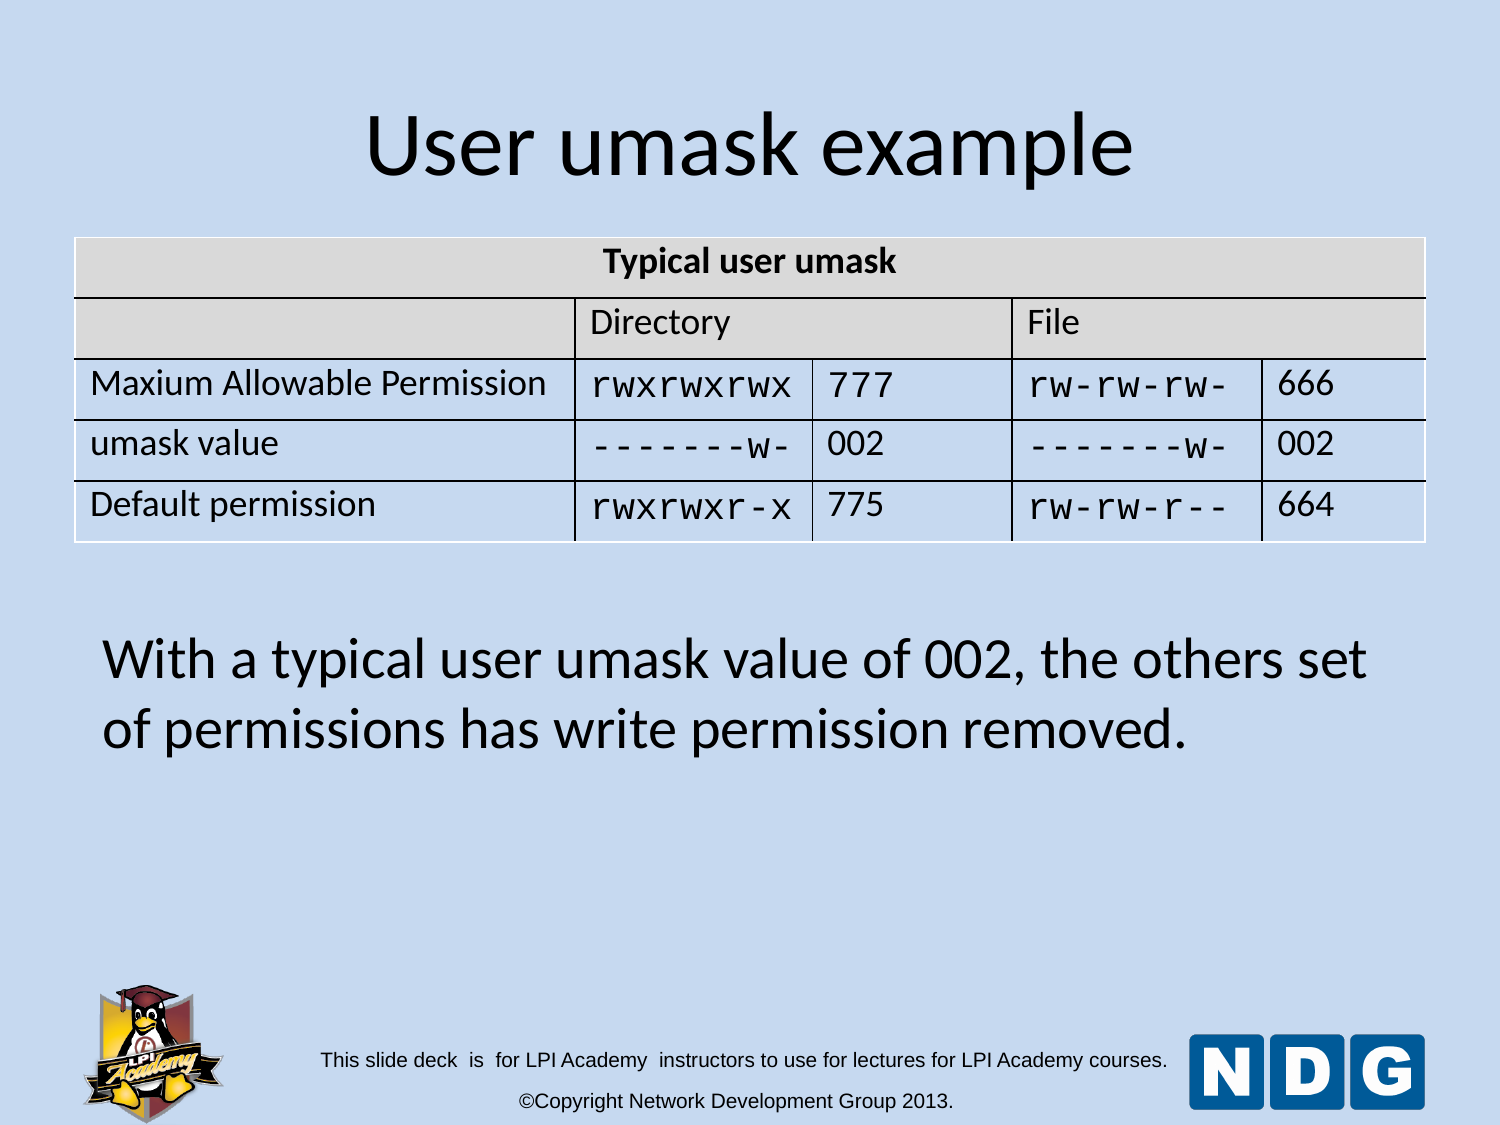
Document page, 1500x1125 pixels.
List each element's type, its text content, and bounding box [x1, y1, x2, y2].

table_cell File [1013, 299, 1424, 358]
table_cell rw-rw-r-- [1013, 482, 1261, 541]
table_cell 002 [813, 421, 1011, 480]
table_cell [76, 299, 574, 358]
table_cell umask value [76, 421, 574, 480]
table_cell rwxrwxrwx [576, 360, 812, 419]
table_cell Default permission [76, 482, 574, 541]
table_header Typical user umask [76, 238, 1424, 297]
picture [75, 975, 229, 1125]
table_cell 002 [1263, 421, 1424, 480]
table_cell -------w- [1013, 421, 1261, 480]
table_cell -------w- [576, 421, 812, 480]
table_cell 664 [1263, 482, 1424, 541]
text_box With a typical user umask value of 002, the others set of permissions has write permission removed. [87, 612, 1425, 768]
table_cell Directory [576, 299, 1011, 358]
title User umask example [74, 44, 1426, 233]
table_cell Maxium Allowable Permission [76, 360, 574, 419]
table_cell 775 [813, 482, 1011, 541]
table_cell rw-rw-rw- [1013, 360, 1261, 419]
table_cell 777 [813, 360, 1011, 419]
table_cell rwxrwxr-x [576, 482, 812, 541]
table_cell 666 [1263, 360, 1424, 419]
picture [1189, 1034, 1425, 1110]
